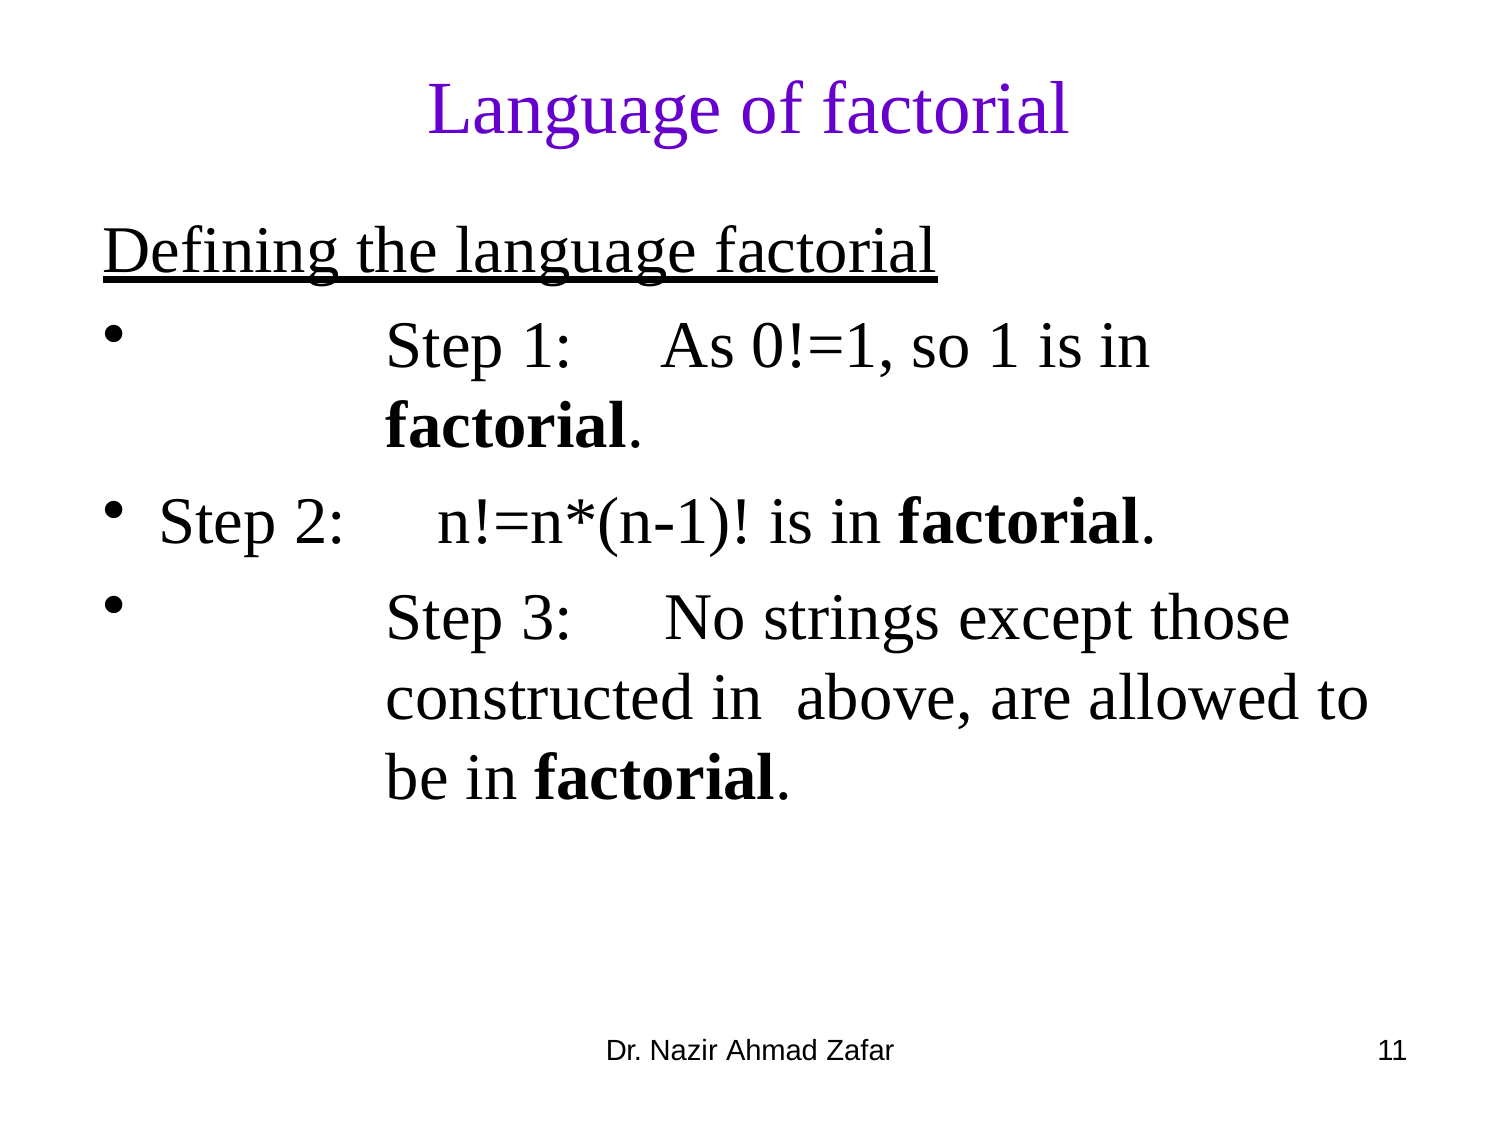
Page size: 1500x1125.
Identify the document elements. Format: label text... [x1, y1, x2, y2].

slide_number 10 [1373, 1034, 1414, 1125]
text_box Defining the language factorial Step 1: As 0!=1, so 1 is in factorial. Step 2: n!=n*(n-1)! is in factorial. Step 3: No strings except those constructed in above, are allowed to be in factorial. [100, 247, 1399, 813]
footer Dr. Nazir Ahmad Zafar [603, 1034, 897, 1125]
title Language of factorial [100, 58, 1400, 247]
